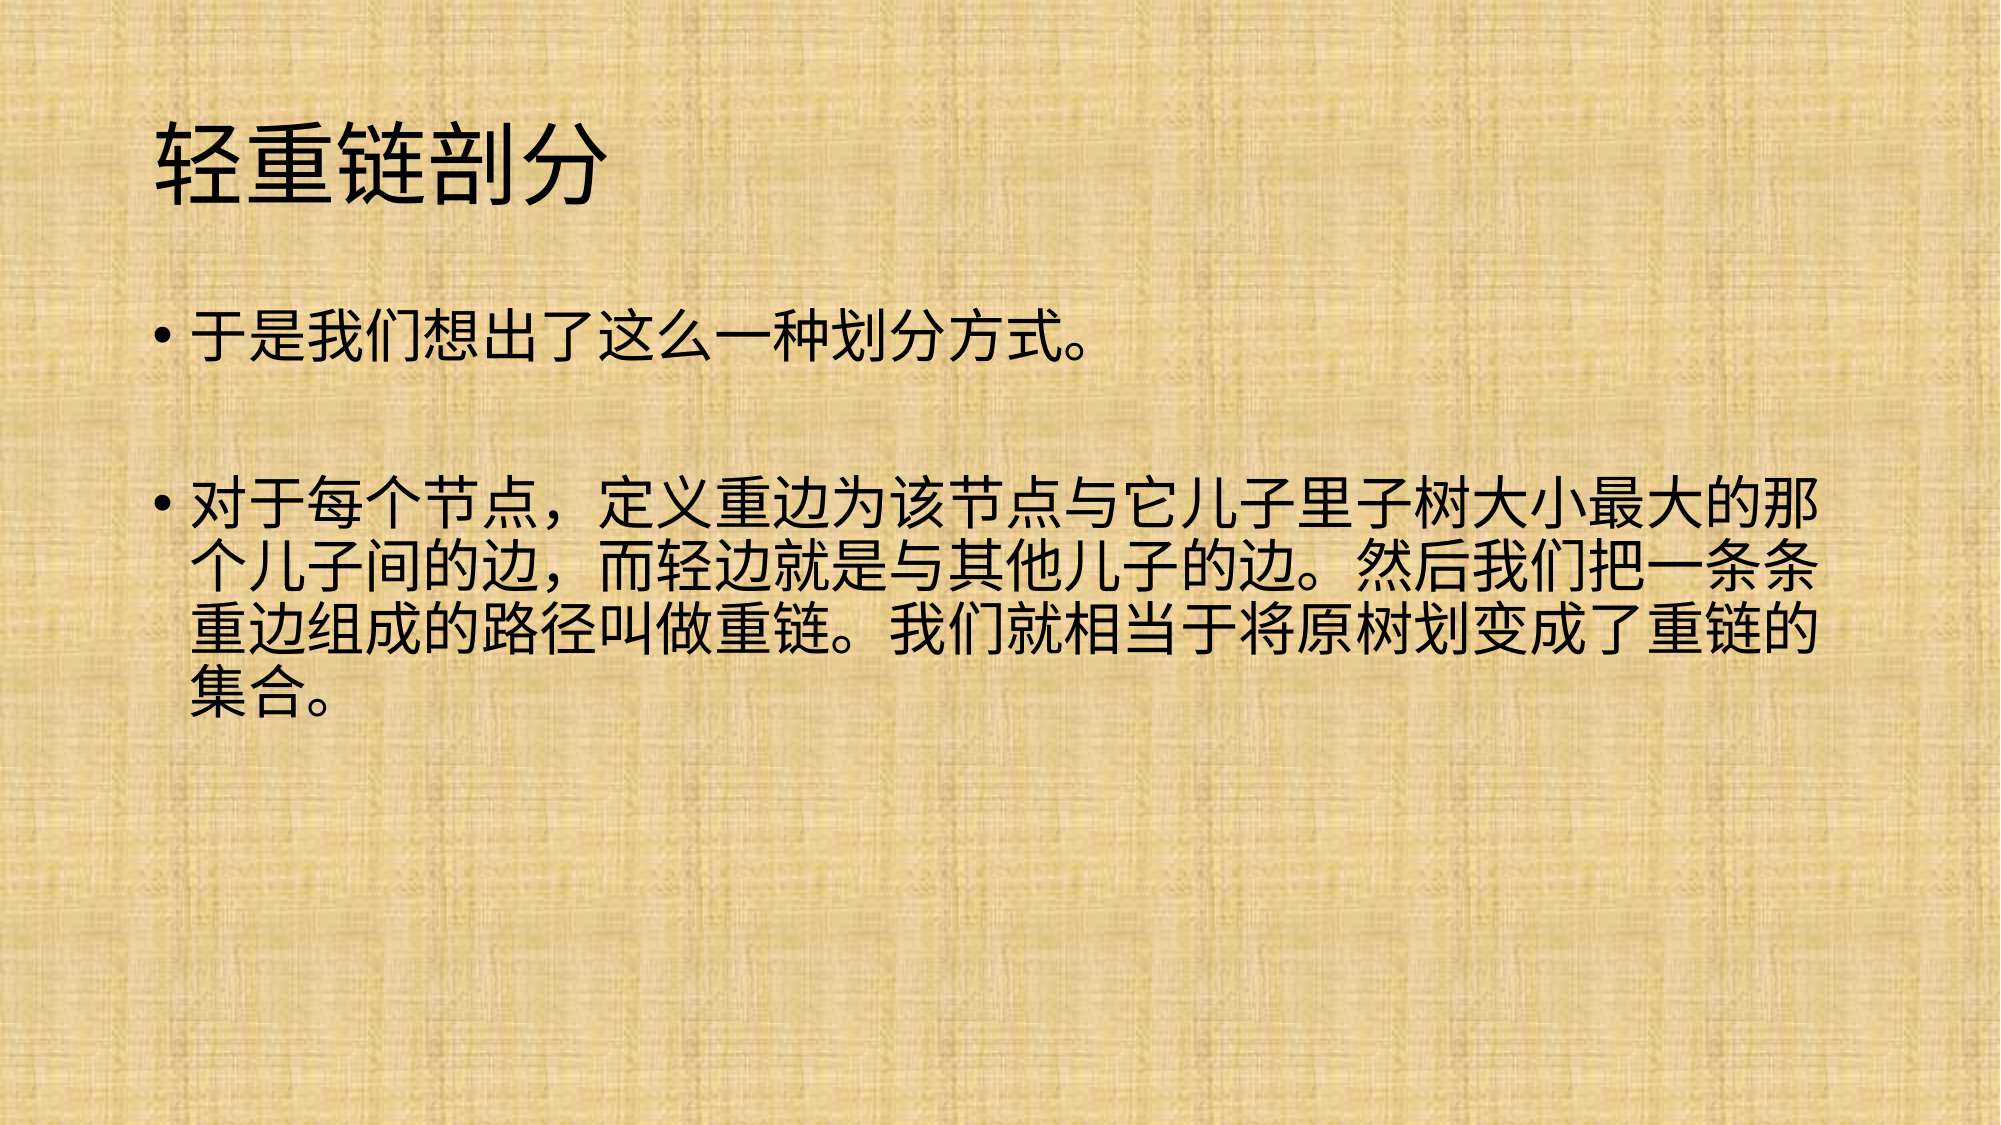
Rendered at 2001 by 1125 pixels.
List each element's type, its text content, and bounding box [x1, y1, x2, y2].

title 轻重链剖分 [137, 59, 1863, 278]
picture [0, 0, 2001, 1125]
list 于是我们想出了这么一种划分方式。 对于每个节点，定义重边为该节点与它儿子里子树大小最大的那个儿子间的边，而轻边就是与其他儿子的边。然后我们把一条条重边组成的路径叫做重链。我们就相当于将原树划变成了重链的集合。 [137, 299, 1863, 1014]
